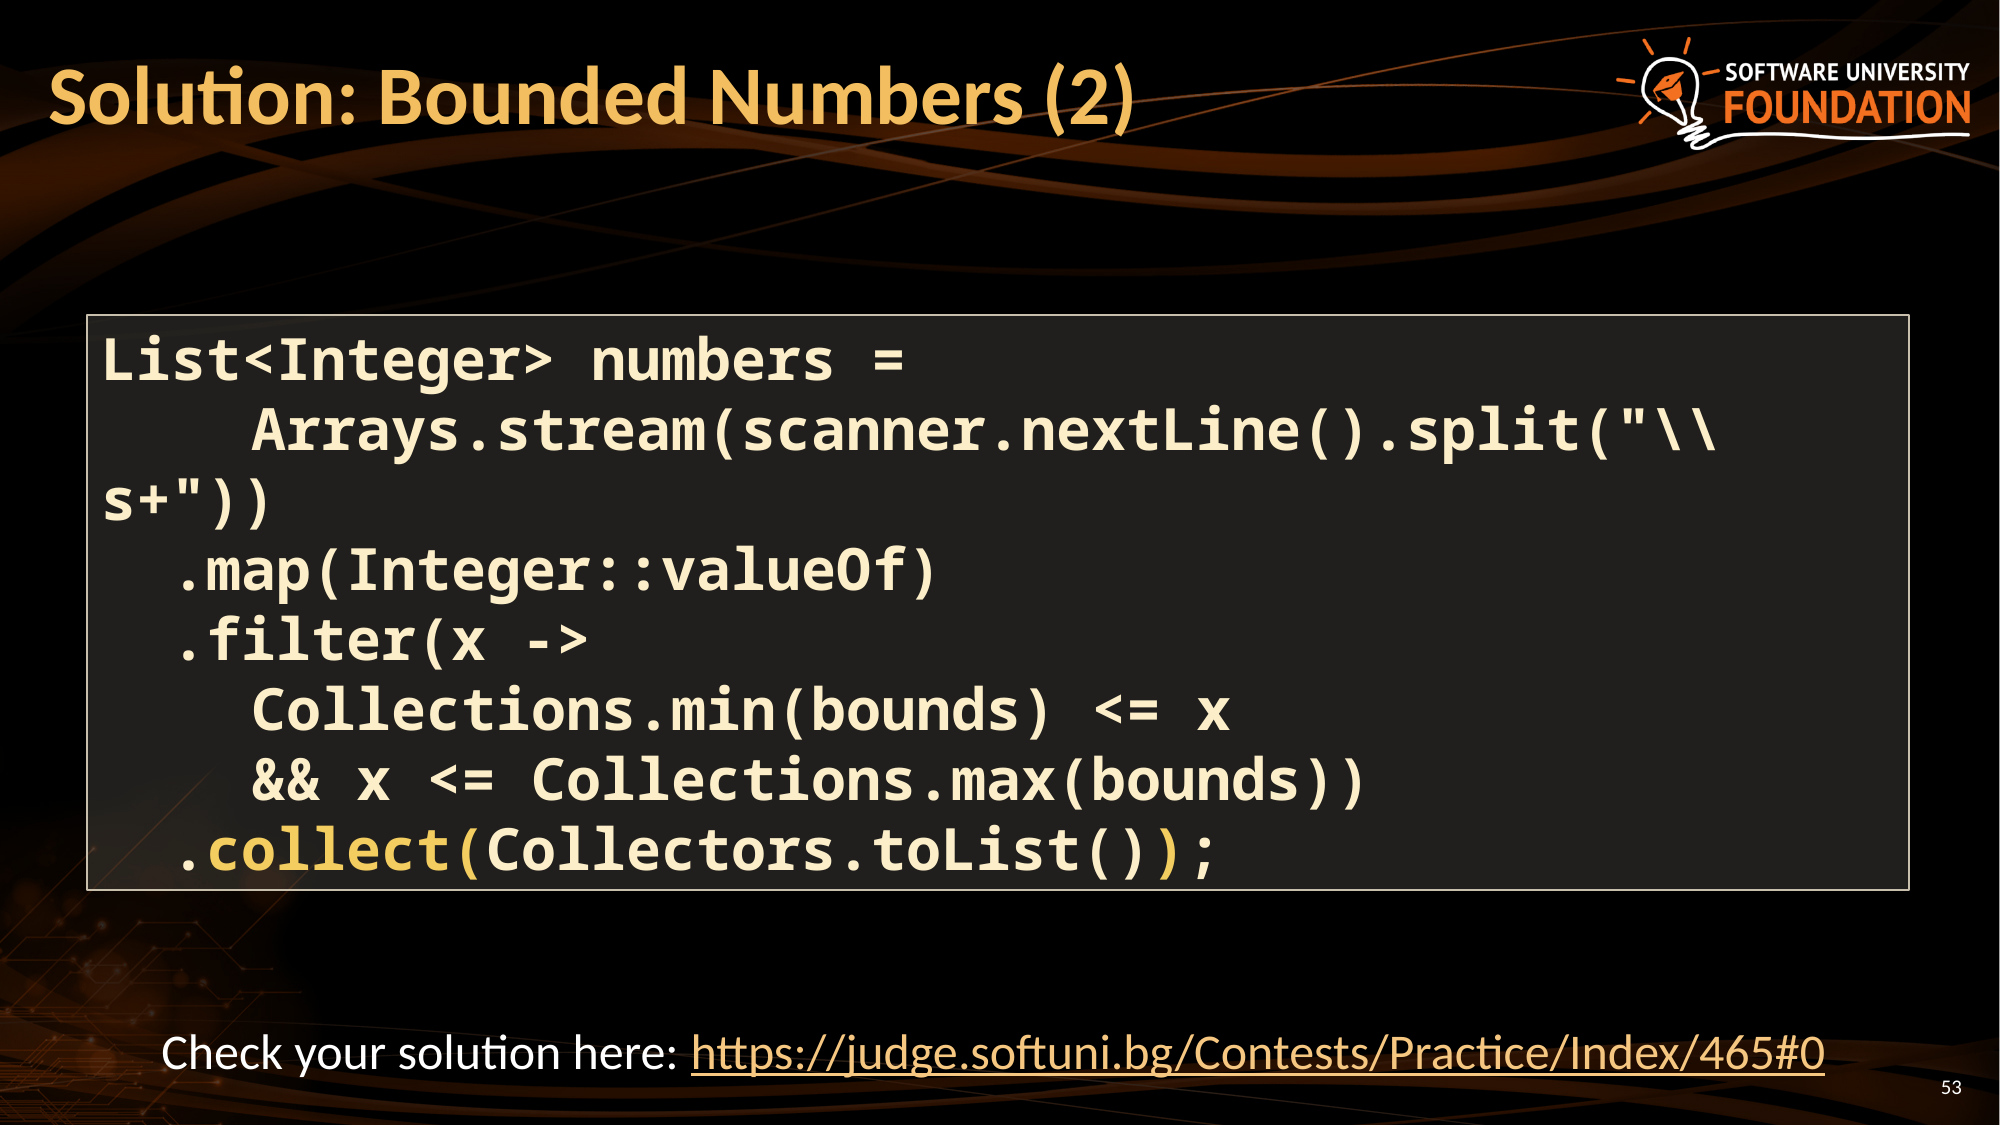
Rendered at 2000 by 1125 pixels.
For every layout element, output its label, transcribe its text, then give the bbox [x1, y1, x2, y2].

text_box List<Integer> numbers = Arrays.stream(scanner.nextLine().split("\\s+")) .map(Integer::valueOf) .filter(x -> Collections.min(bounds) <= x && x <= Collections.max(bounds)) .collect(Collectors.toList()); [87, 314, 1909, 890]
title Solution: Bounded Numbers (2) [30, 6, 1602, 189]
slide_number 53 [1897, 1070, 1968, 1103]
picture [0, 0, 2000, 1125]
text_box Check your solution here: https://judge.softuni.bg/Contests/Practice/Index/465#0 [124, 1011, 1863, 1087]
